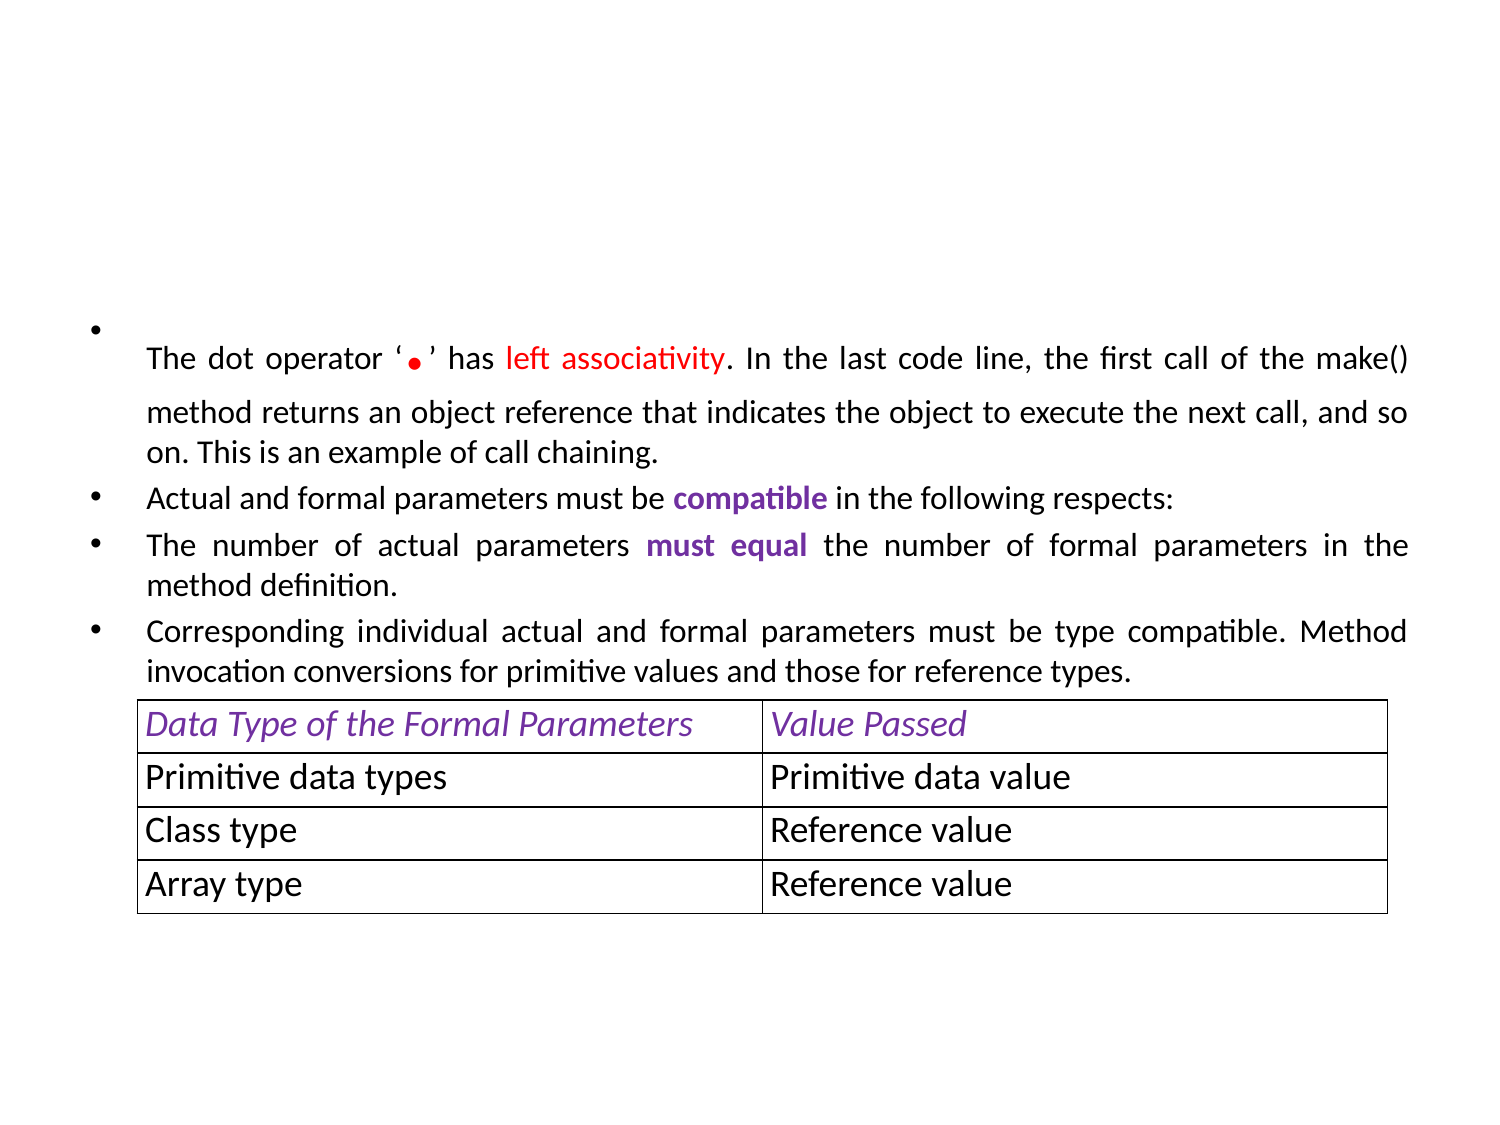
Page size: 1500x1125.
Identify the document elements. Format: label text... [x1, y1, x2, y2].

table_header Value Passed [763, 701, 1387, 752]
table_cell Array type [138, 861, 762, 913]
table_cell Primitive data types [138, 754, 762, 806]
table_header Data Type of the Formal Parameters [138, 701, 762, 752]
table_cell Reference value [763, 808, 1387, 859]
table_cell Class type [138, 808, 762, 859]
list The dot operator ‘.’ has left associativity. In the last code line, the first call of the make() method returns an object reference that indicates the object to execute the next call, and so on. This is an example of call chaining. Actual and formal parameters must be compatible in the following respects: The number of actual parameters must equal the number of formal parameters in the method definition. Corresponding individual actual and formal parameters must be type compatible. Method invocation conversions for primitive values and those for reference types. [75, 262, 1425, 1005]
table_cell Reference value [763, 861, 1387, 913]
table_cell Primitive data value [763, 754, 1387, 806]
